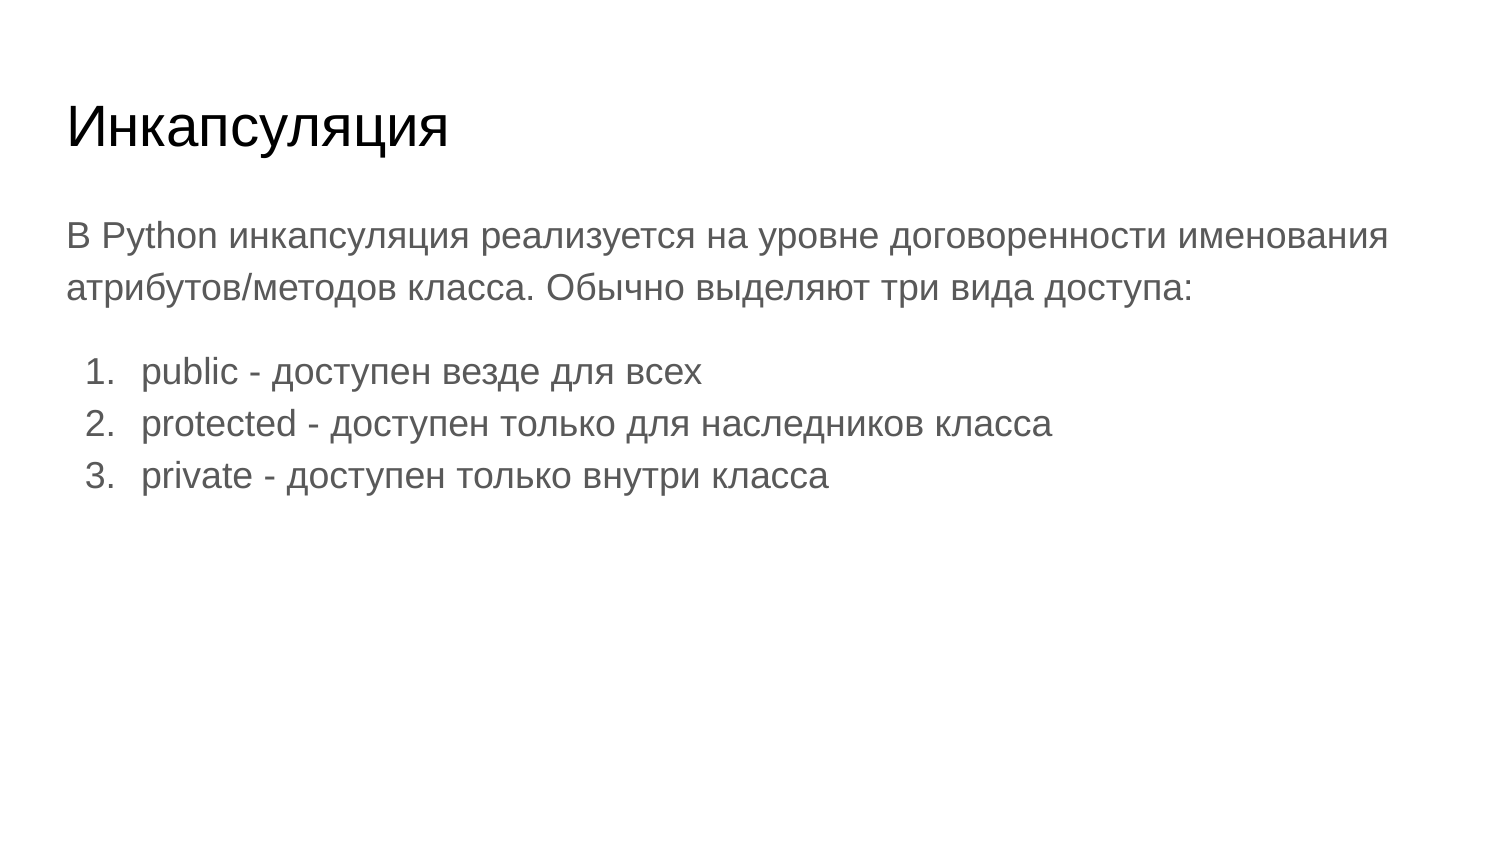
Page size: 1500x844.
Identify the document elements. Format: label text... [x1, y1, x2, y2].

list В Python инкапсуляция реализуется на уровне договоренности именования атрибутов/методов класса. Обычно выделяют три вида доступа: public - доступен везде для всех protected - доступен только для наследников класса private - доступен только внутри класса [51, 189, 1449, 750]
title Инкапсуляция [51, 72, 1449, 167]
